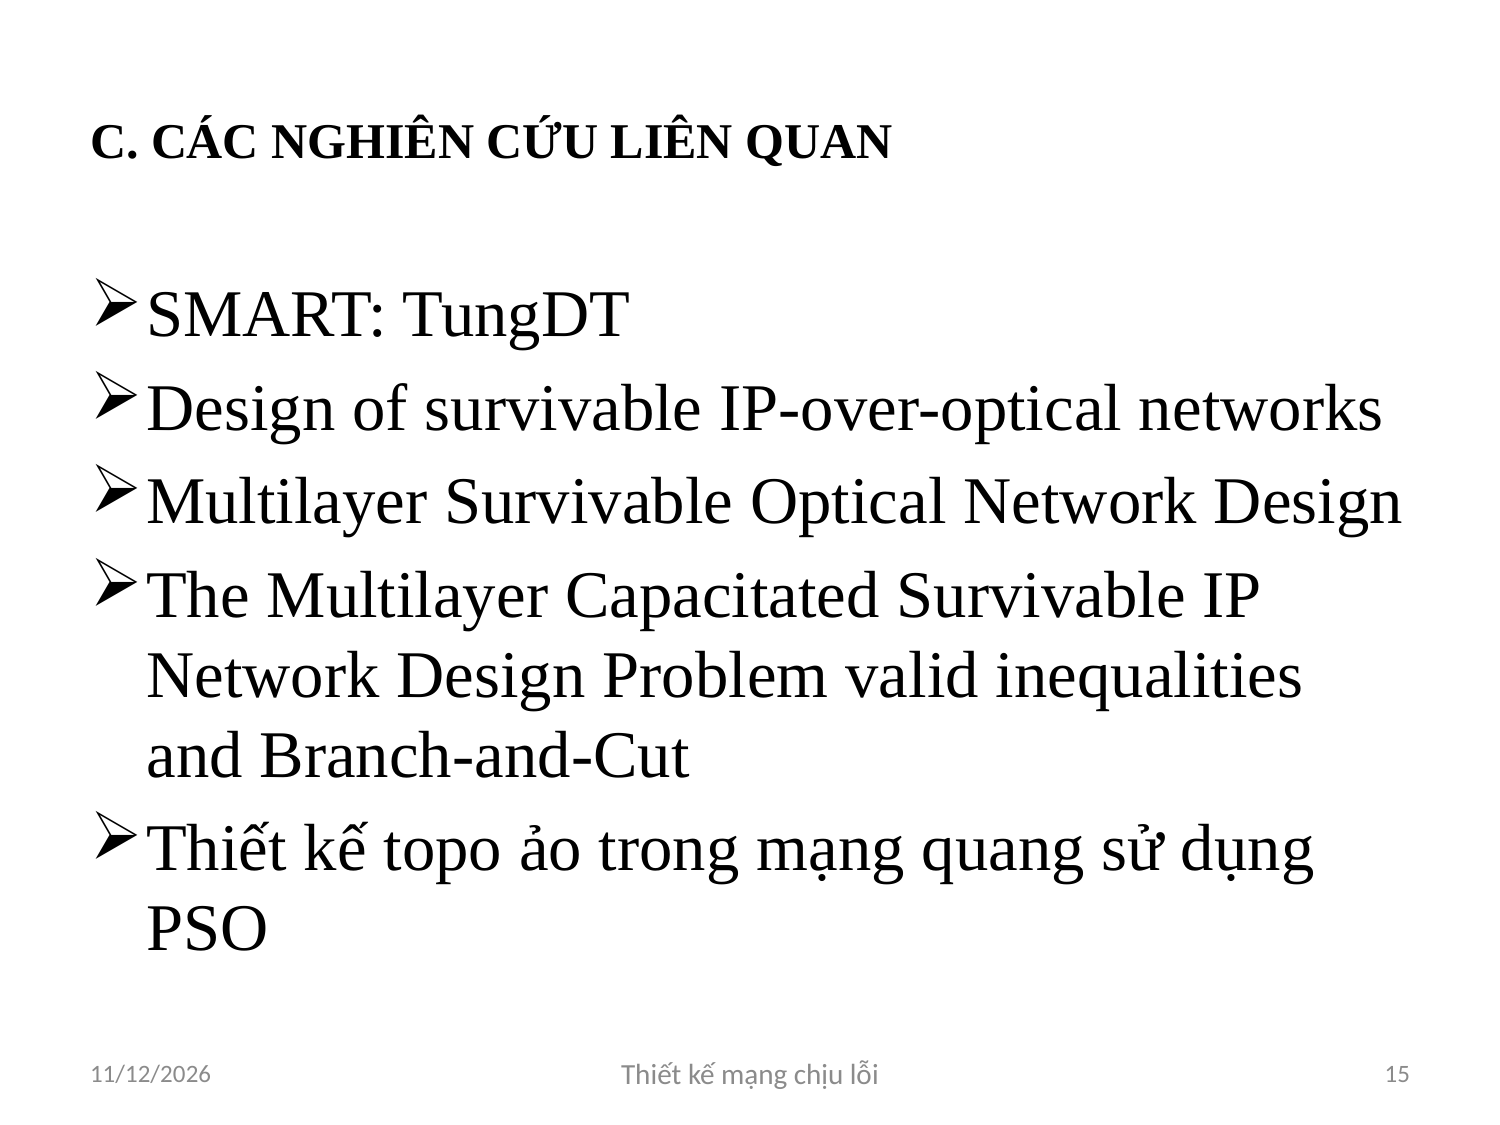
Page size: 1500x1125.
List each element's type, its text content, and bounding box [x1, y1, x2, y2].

footer Thiết kế mạng chịu lỗi [512, 1042, 988, 1103]
title C. CÁC NGHIÊN CỨU LIÊN QUAN [75, 45, 1425, 233]
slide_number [75, 1042, 425, 1103]
list SMART: TungDT Design of survivable IP-over-optical networks Multilayer Survivable Optical Network Design The Multilayer Capacitated Survivable IP Network Design Problem valid inequalities and Branch-and-Cut Thiết kế topo ảo trong mạng quang sử dụng PSO [75, 262, 1425, 1005]
slide_number 15 [1074, 1042, 1425, 1103]
